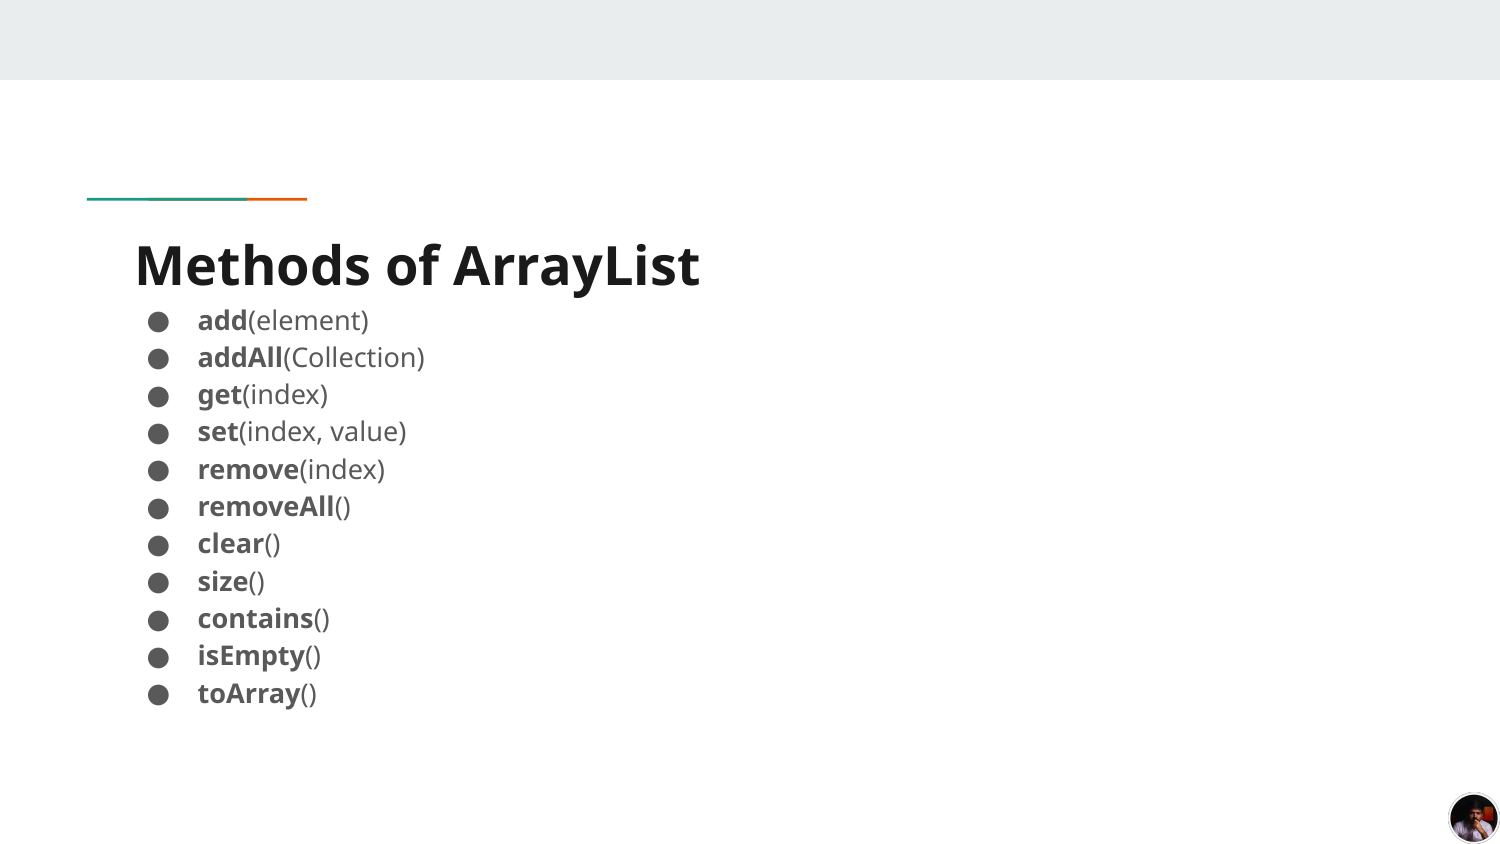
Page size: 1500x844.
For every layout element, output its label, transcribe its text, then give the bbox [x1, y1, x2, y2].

text_box add(element) addAll(Collection) get(index) set(index, value) remove(index) removeAll() clear() size() contains() isEmpty() toArray() [107, 283, 1397, 785]
picture [1448, 792, 1500, 844]
title Methods of ArrayList [119, 216, 1381, 283]
